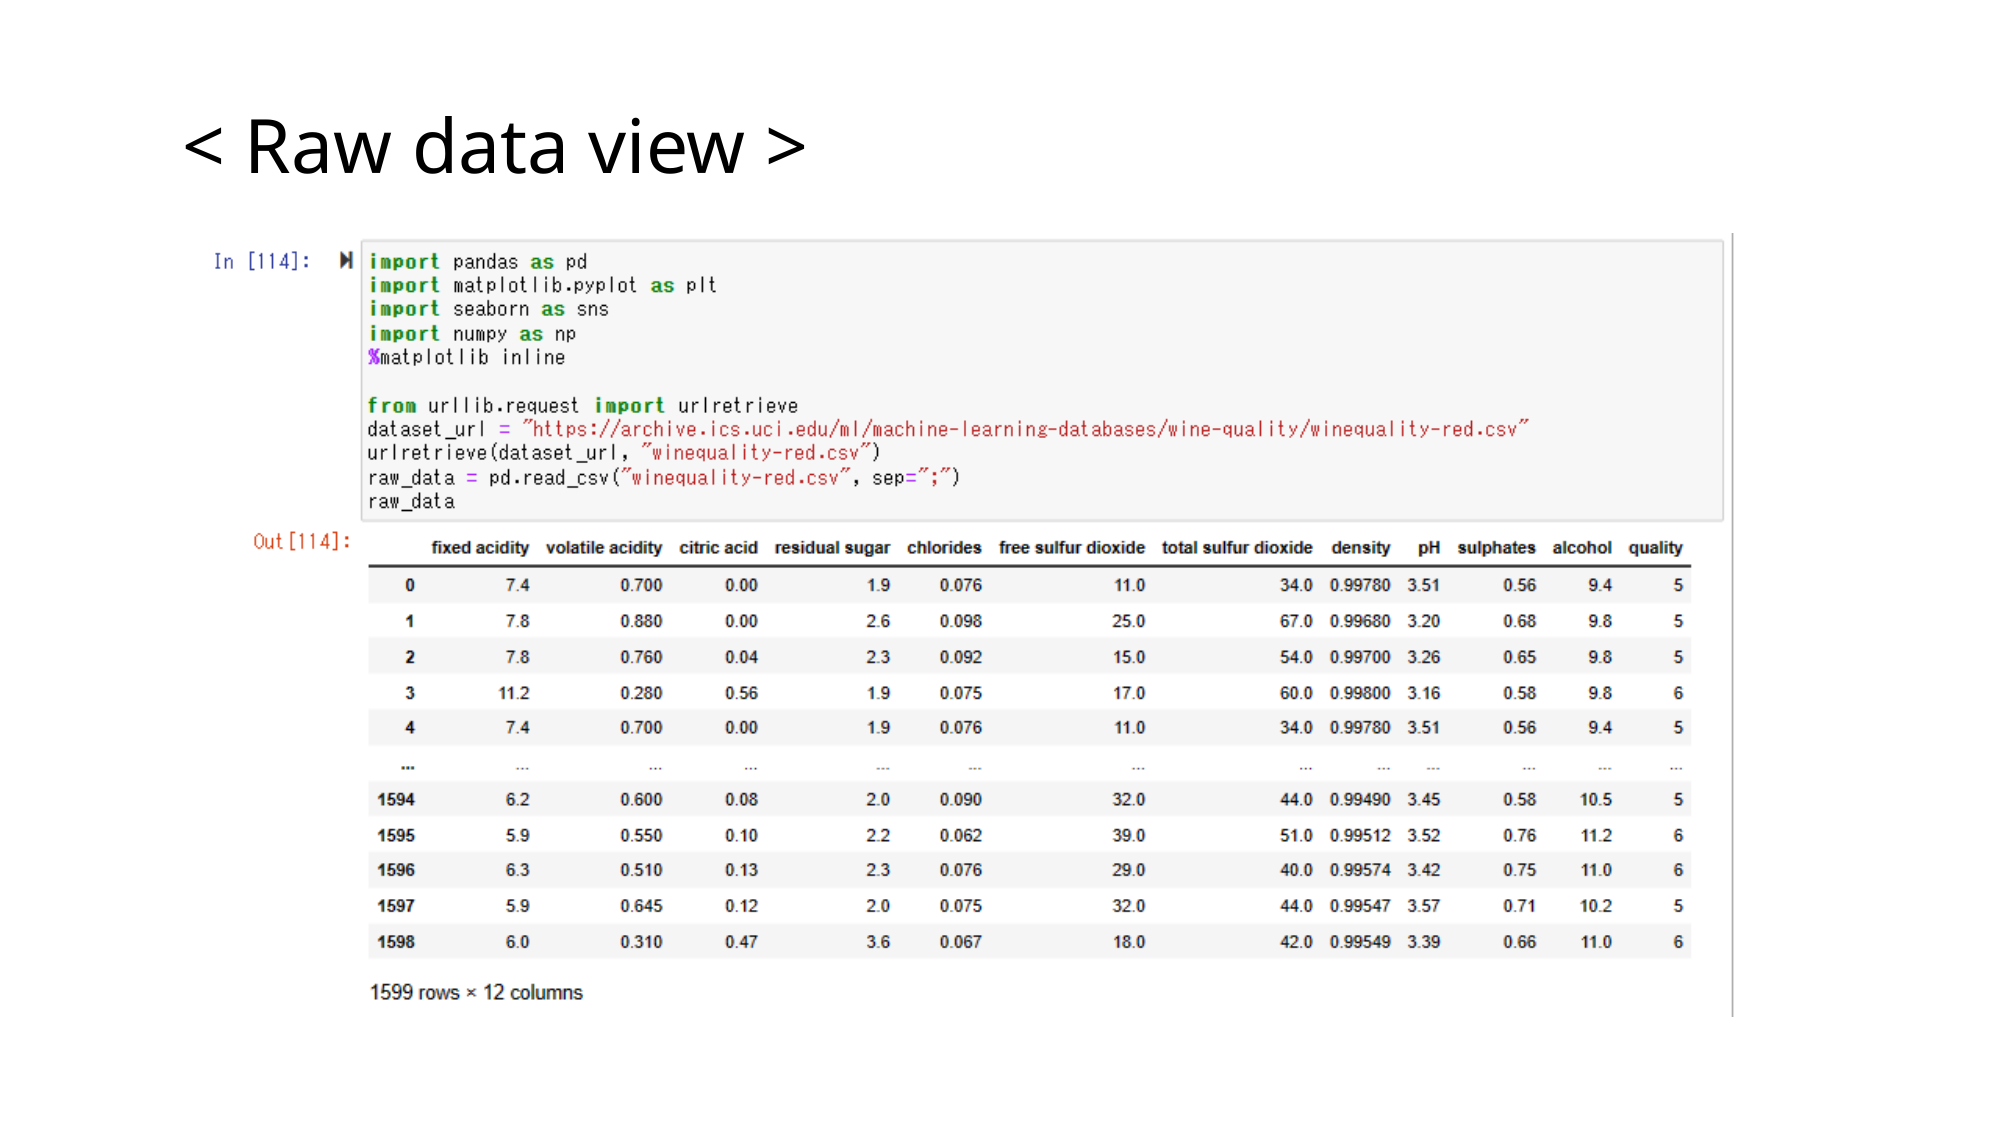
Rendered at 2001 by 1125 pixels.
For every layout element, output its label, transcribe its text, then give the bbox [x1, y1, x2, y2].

title < Raw data view > [167, 73, 1893, 218]
picture [186, 233, 1743, 1017]
